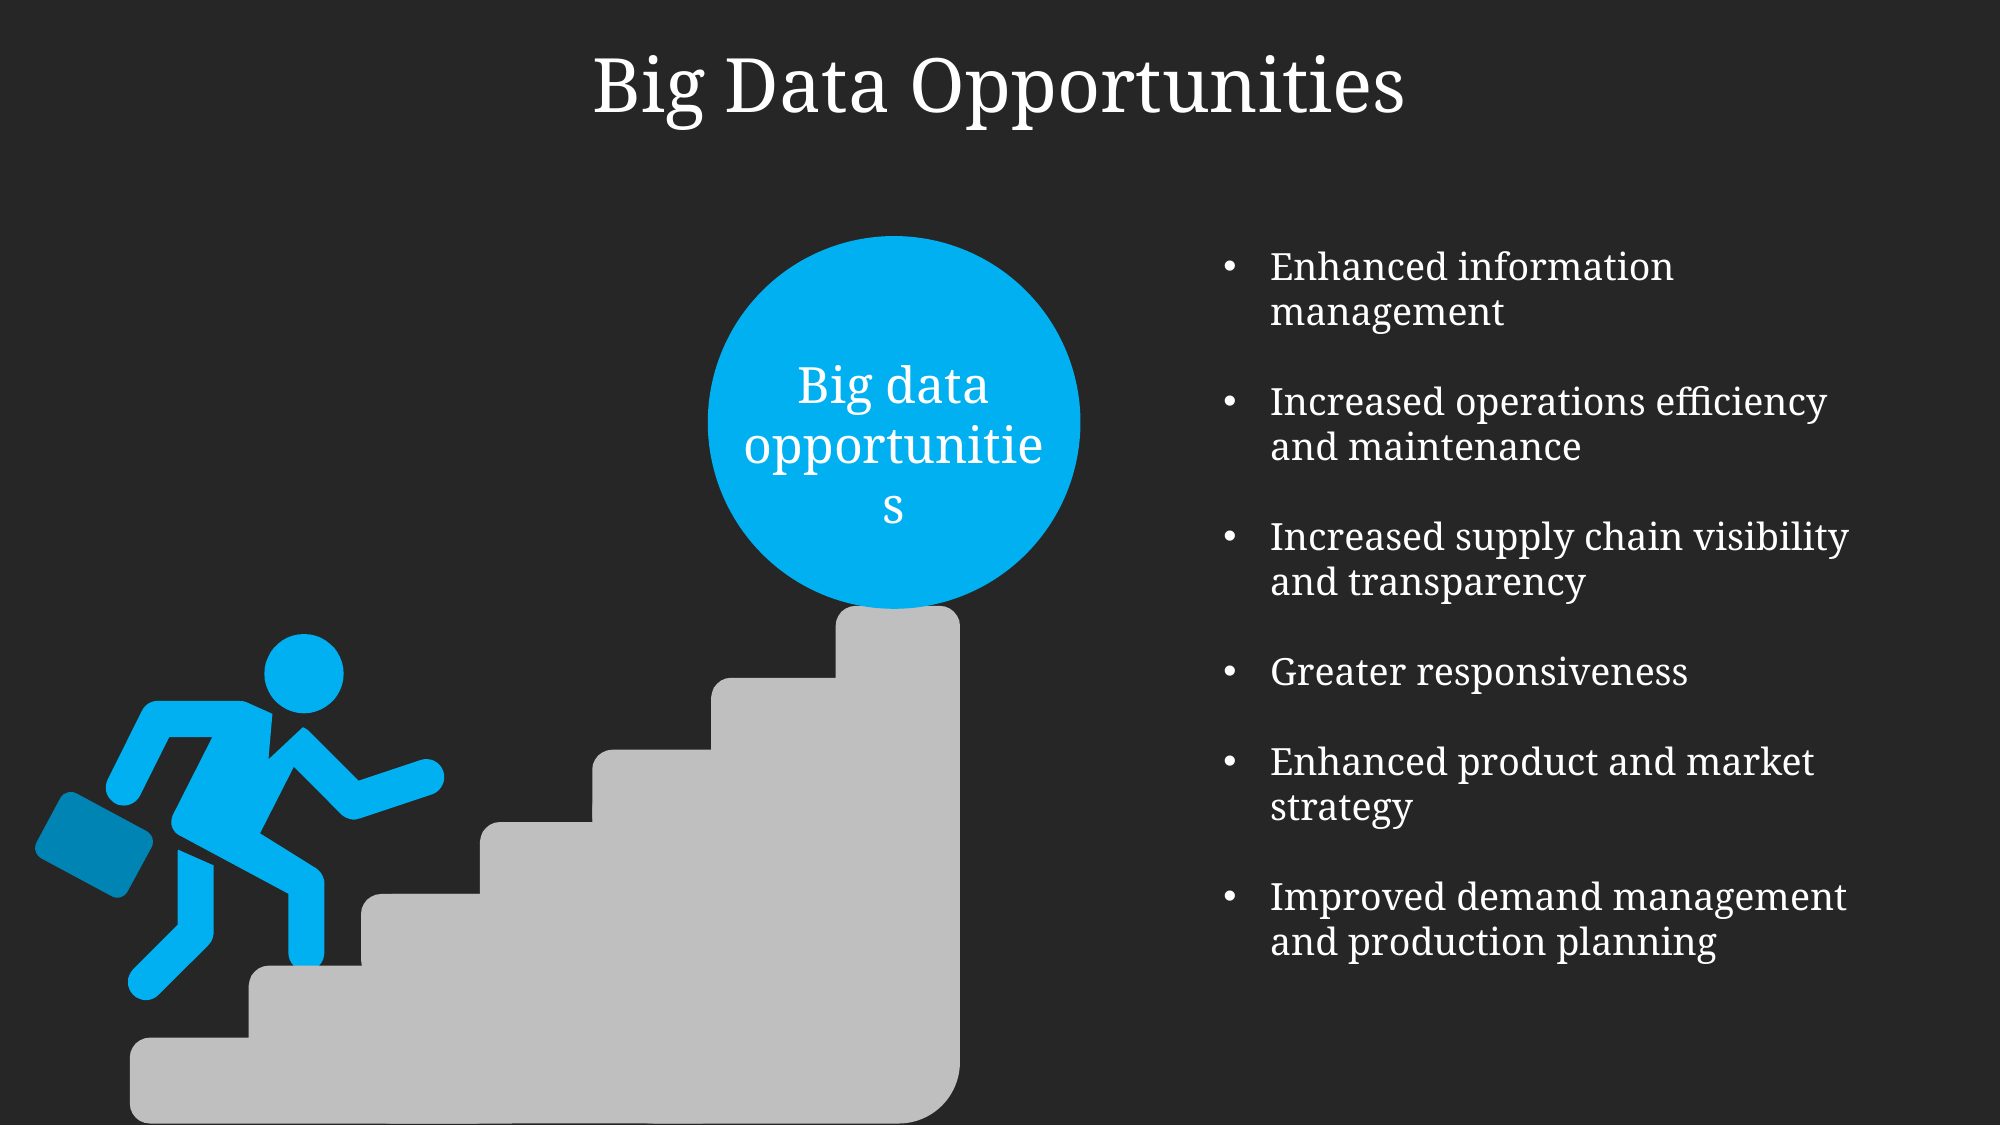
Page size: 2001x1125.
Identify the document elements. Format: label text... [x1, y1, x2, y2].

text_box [35, 236, 1081, 1124]
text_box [1208, 236, 1903, 978]
text_box Big Data Opportunities [0, 30, 2000, 135]
